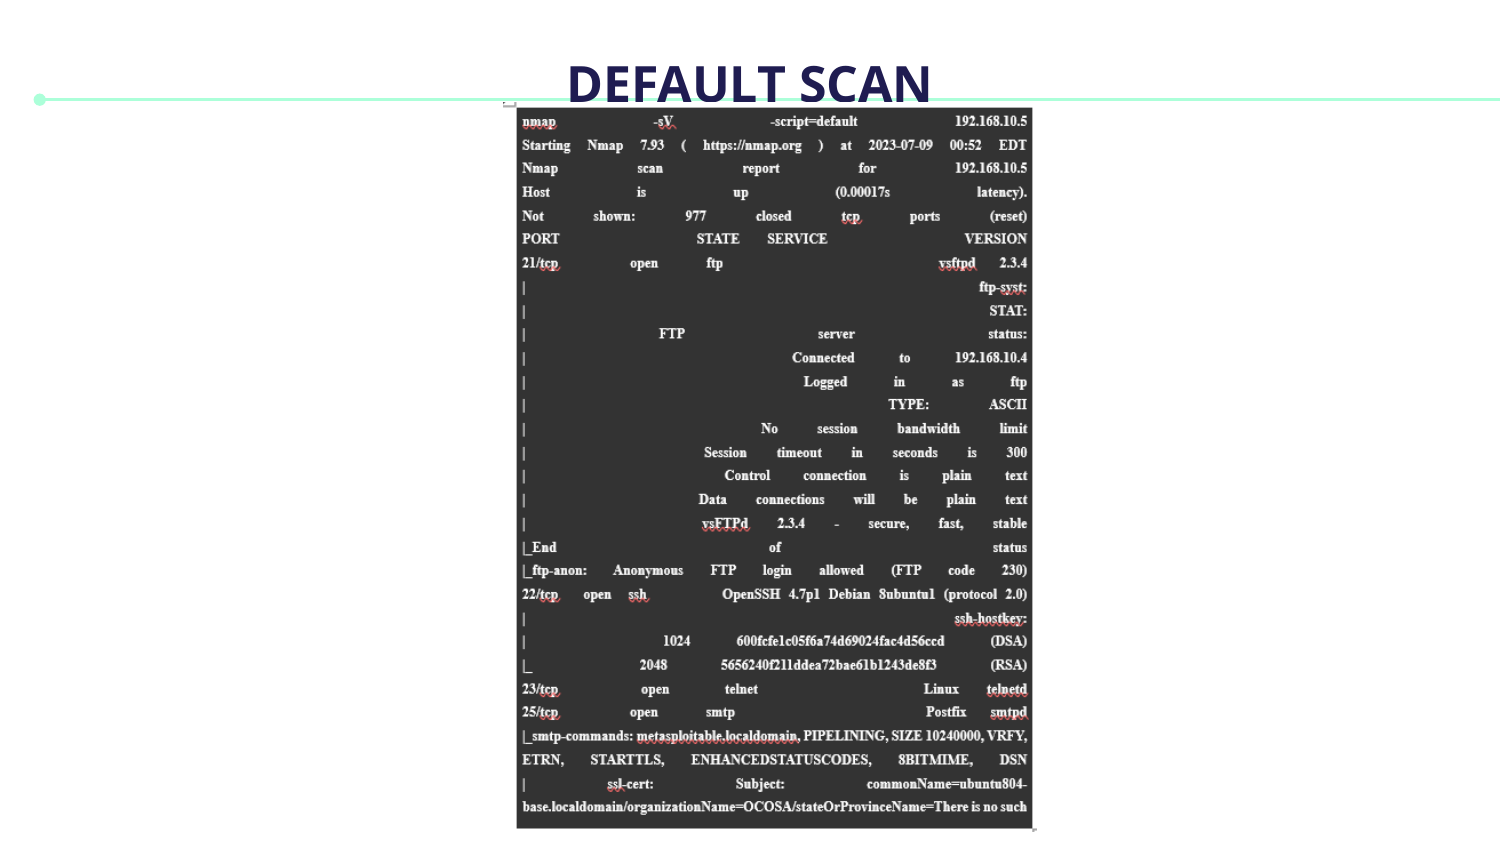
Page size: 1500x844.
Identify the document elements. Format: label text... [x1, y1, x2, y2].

picture [503, 102, 1037, 832]
title DEFAULT SCAN [250, 7, 1249, 97]
